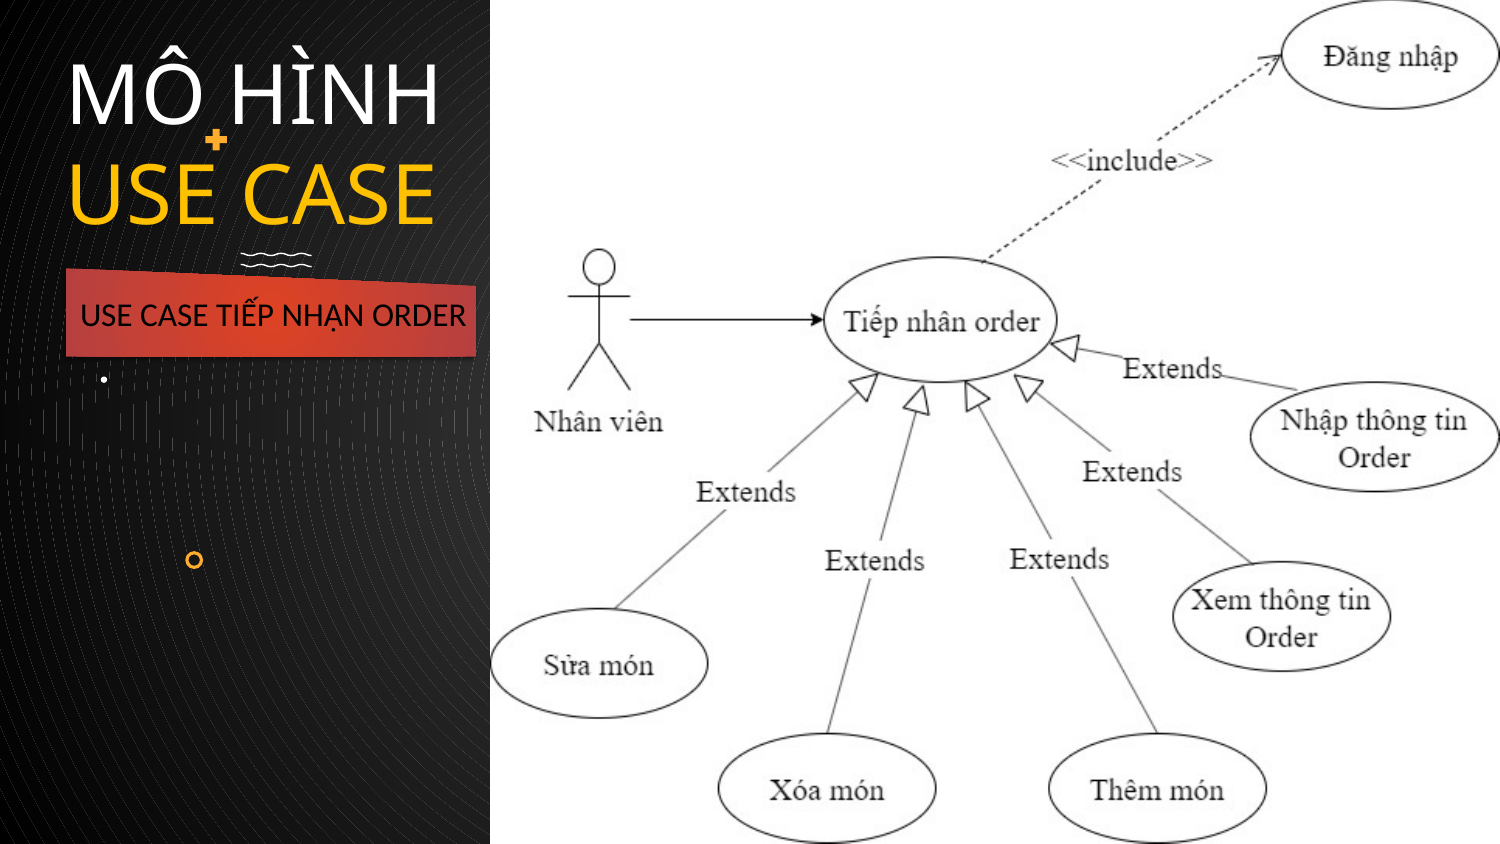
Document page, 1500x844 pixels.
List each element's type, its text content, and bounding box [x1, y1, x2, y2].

text_box USE CASE TIẾP NHẬN ORDER [79, 292, 485, 376]
picture [490, 0, 1500, 844]
title MÔ HÌNH USE CASE [65, 41, 485, 129]
text_box [65, 268, 477, 357]
